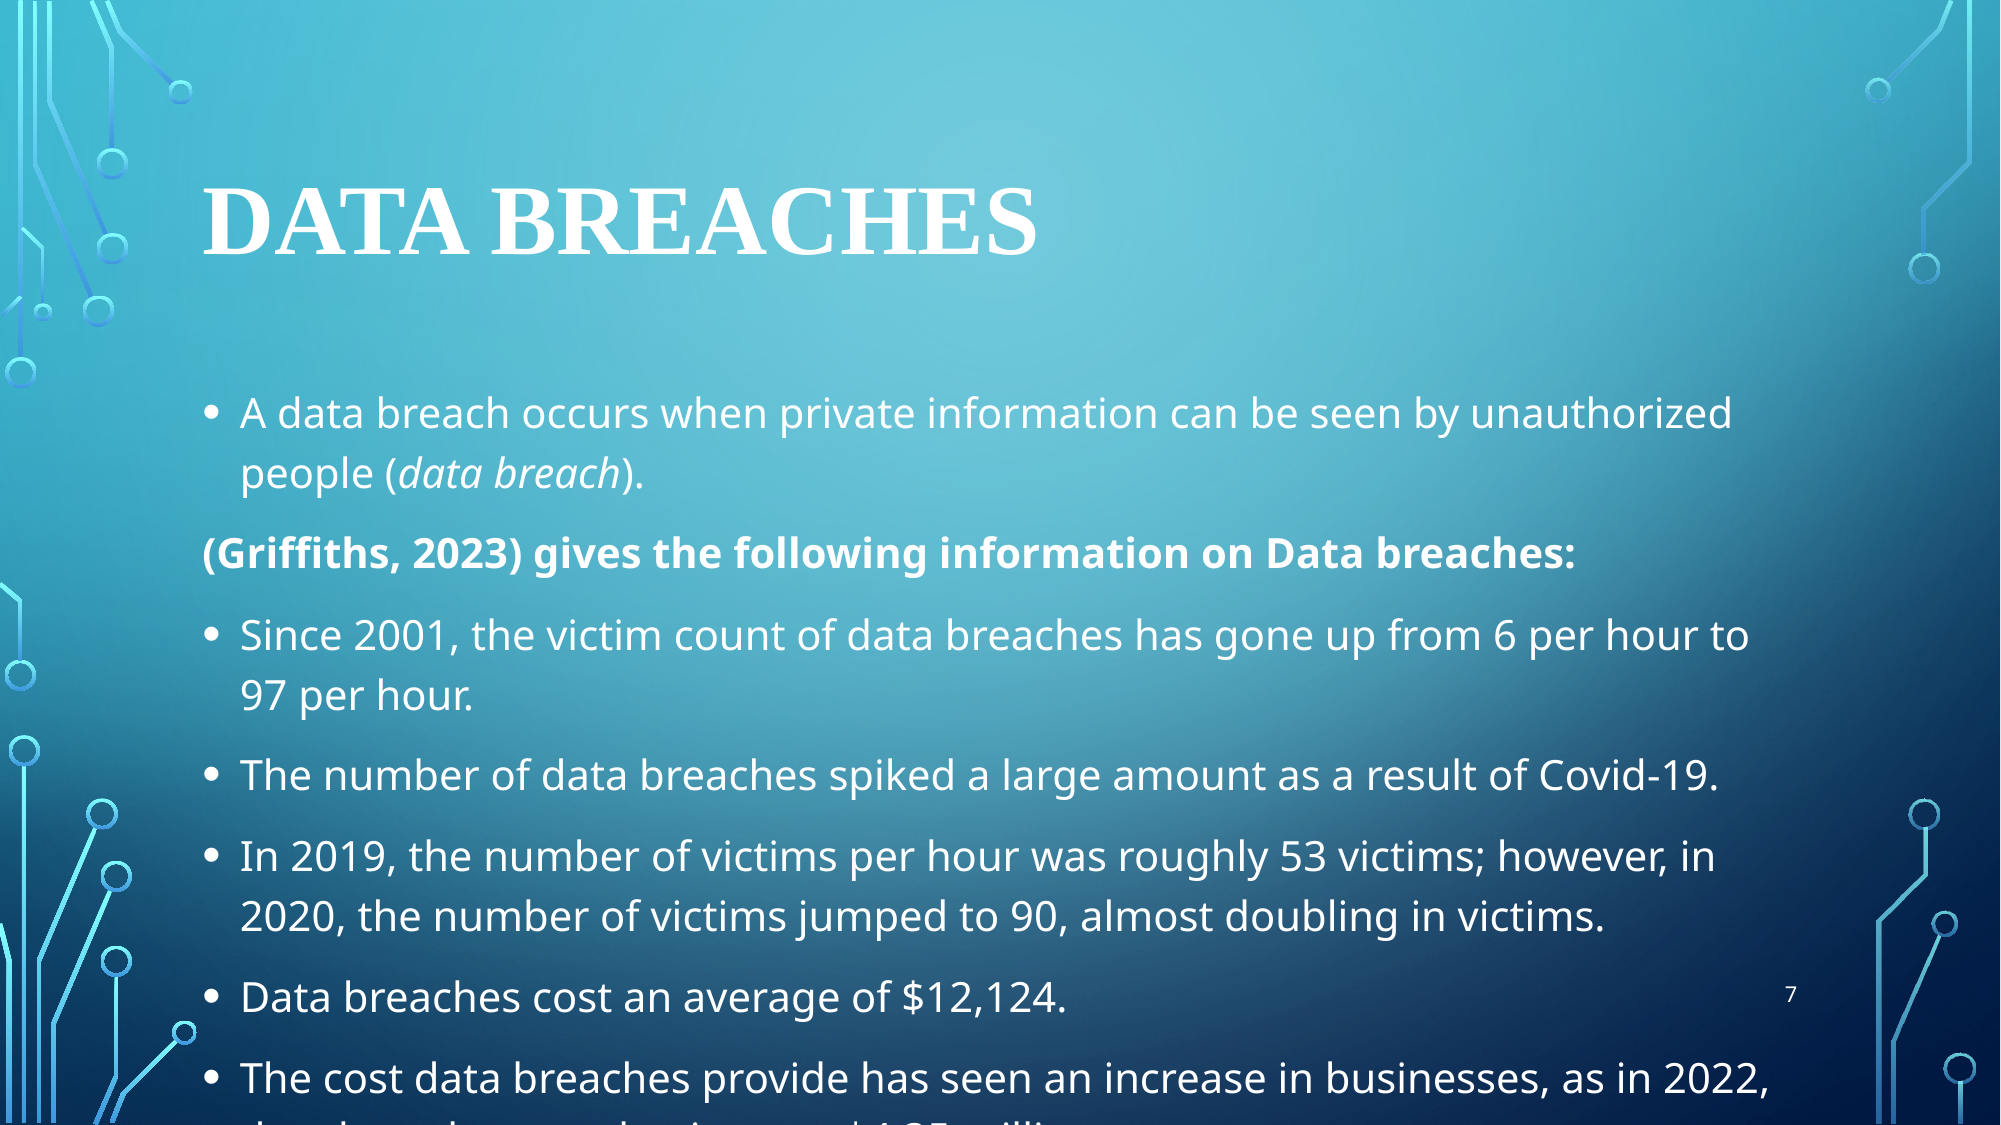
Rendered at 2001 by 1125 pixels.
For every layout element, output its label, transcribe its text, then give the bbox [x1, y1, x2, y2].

list A data breach occurs when private information can be seen by unauthorized people (data breach). (Griffiths, 2023) gives the following information on Data breaches: Since 2001, the victim count of data breaches has gone up from 6 per hour to 97 per hour. The number of data breaches spiked a large amount as a result of Covid-19. In 2019, the number of victims per hour was roughly 53 victims; however, in 2020, the number of victims jumped to 90, almost doubling in victims. Data breaches cost an average of $12,124. The cost data breaches provide has seen an increase in businesses, as in 2022, data breaches cost businesses $4.35 million. [187, 369, 1813, 1065]
title Data Breaches [187, 101, 1813, 344]
slide_number 7 [1685, 965, 1813, 1025]
